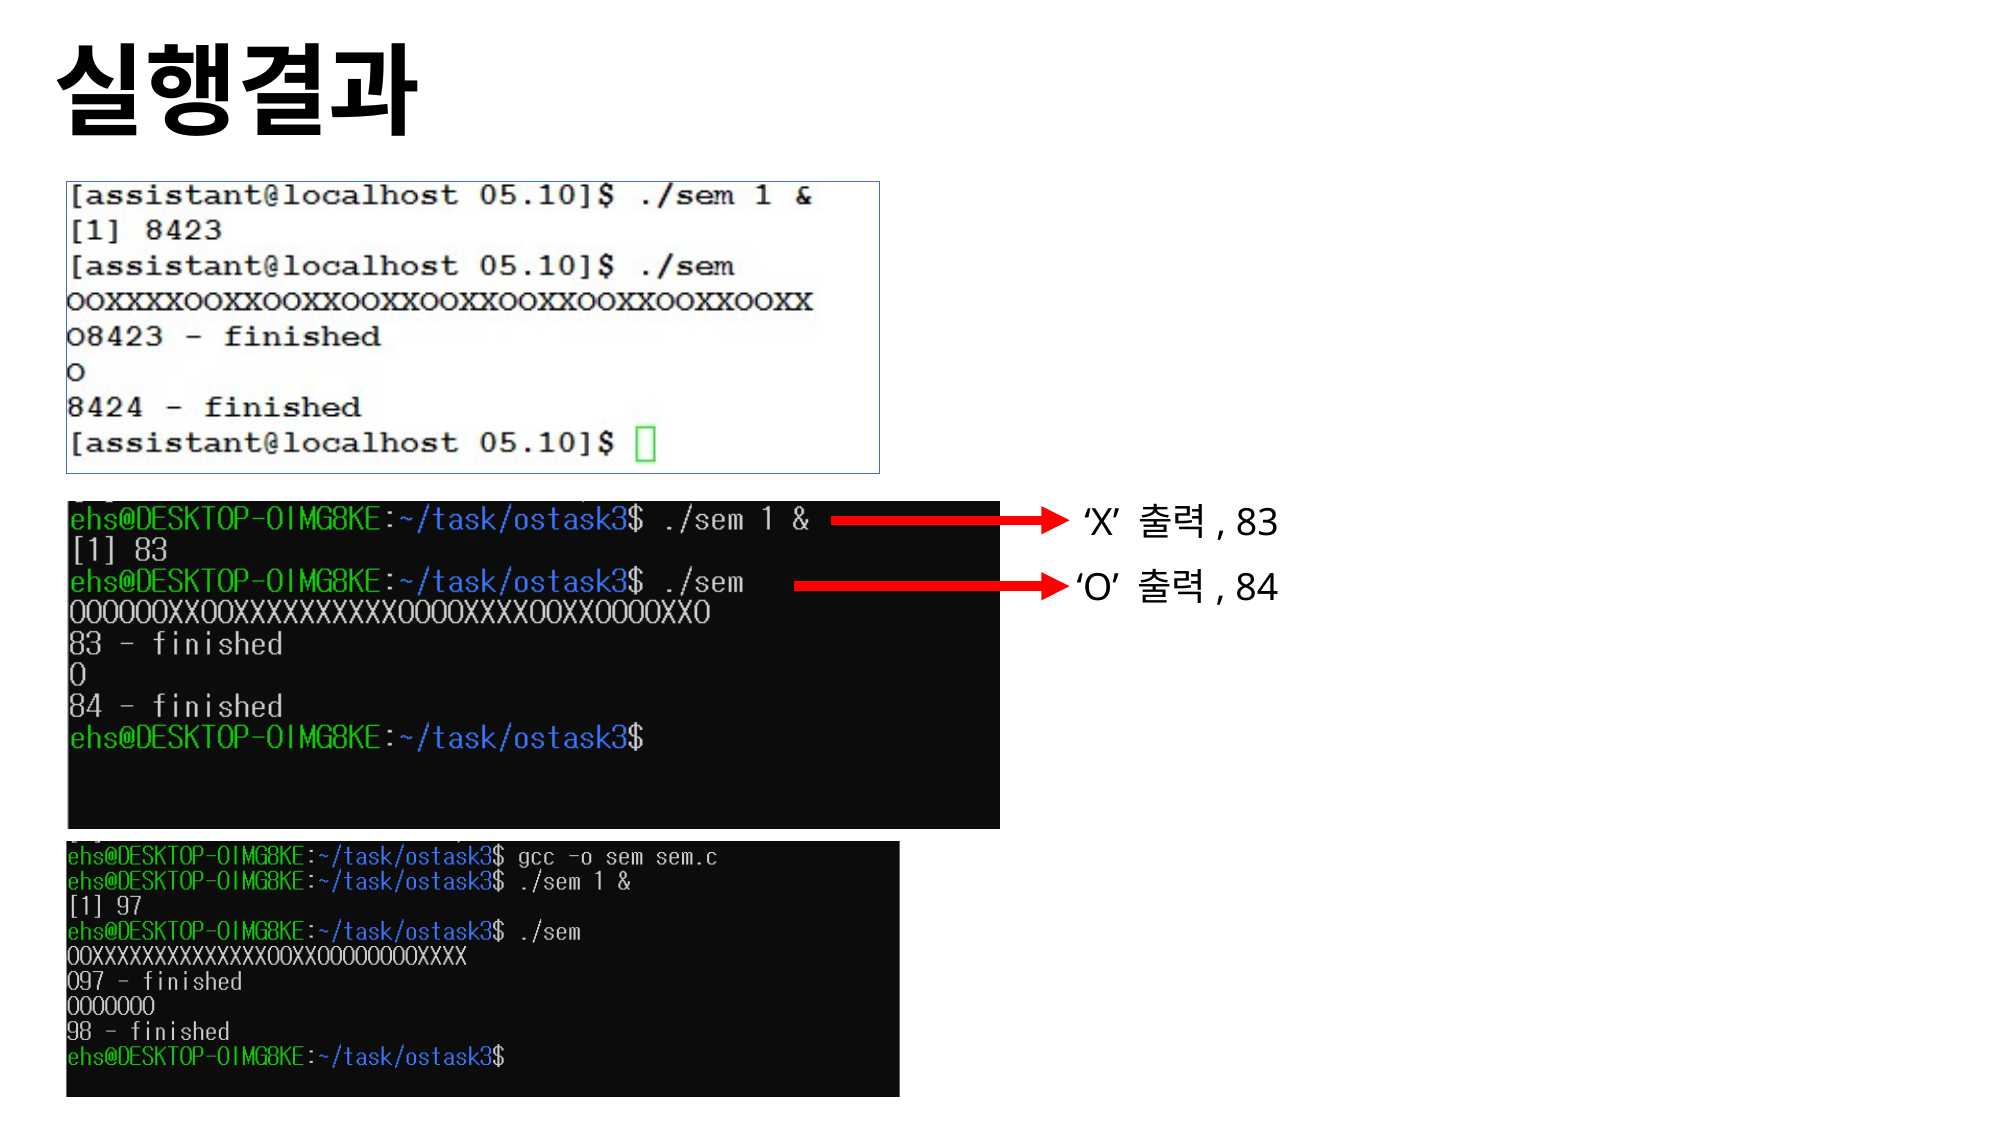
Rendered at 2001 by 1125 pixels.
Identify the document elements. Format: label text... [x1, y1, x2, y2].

text_box ‘X’ 출력, 83 [1069, 490, 1526, 551]
picture [66, 181, 880, 474]
picture [67, 501, 1000, 829]
picture [66, 841, 900, 1097]
text_box ‘O’ 출력, 84 [1061, 555, 1518, 616]
text_box 실행결과 [38, 20, 1154, 155]
